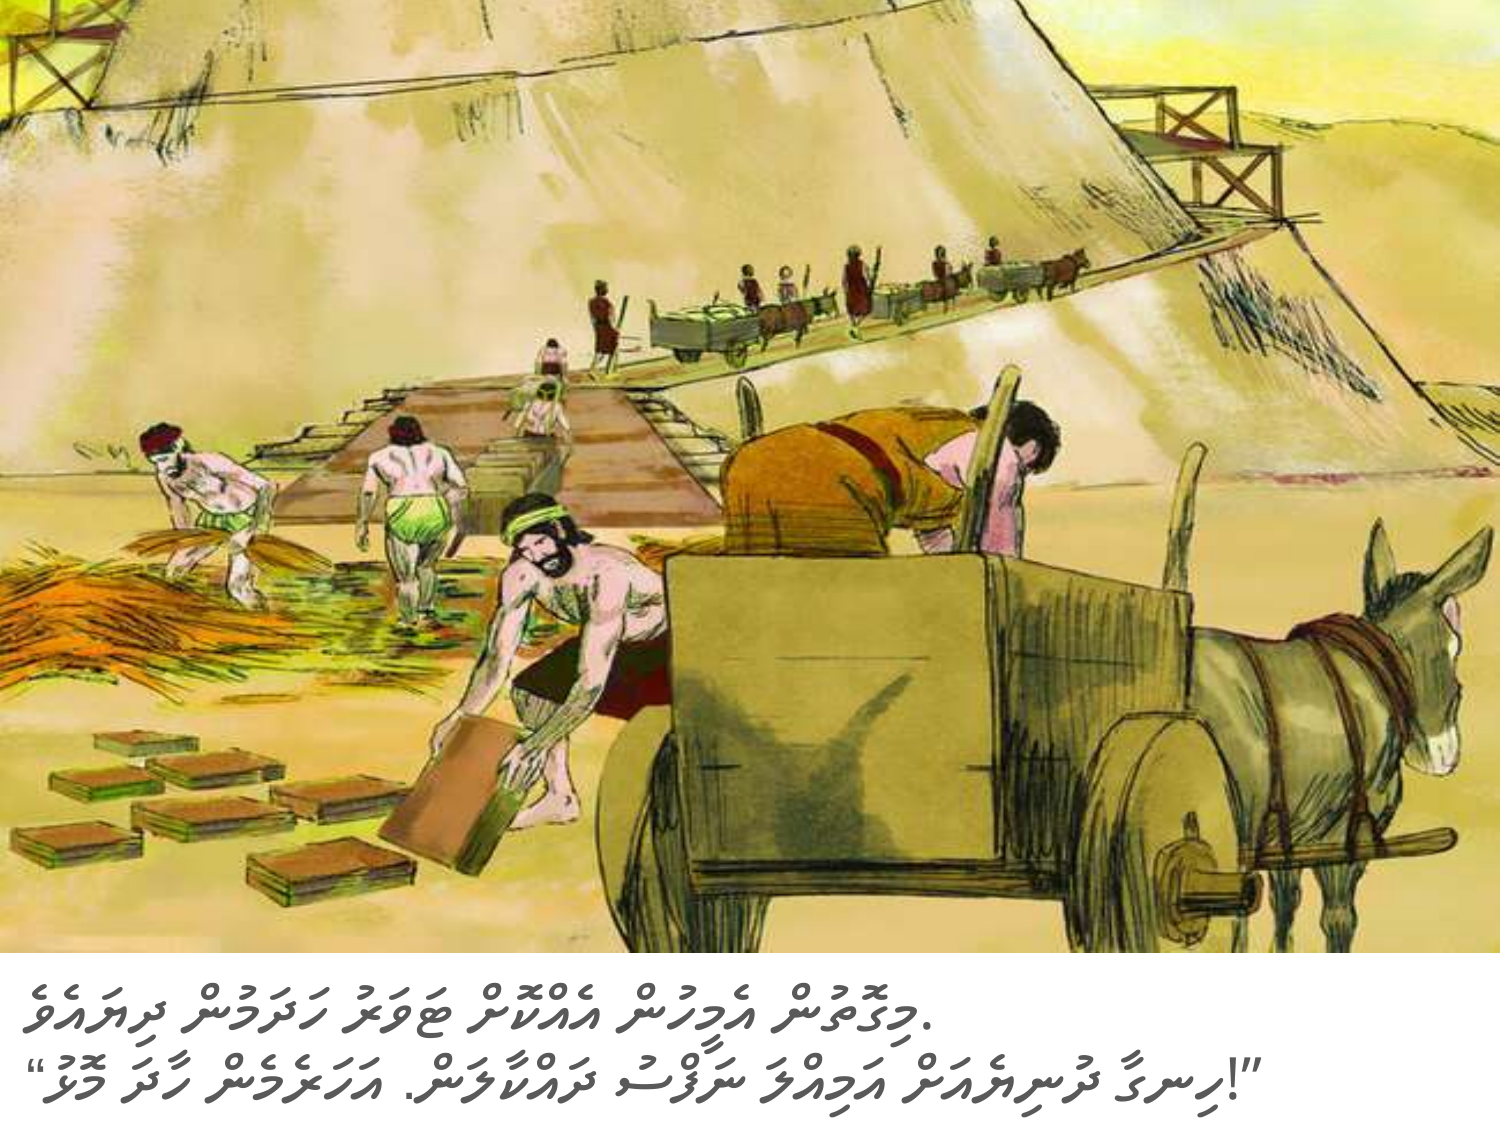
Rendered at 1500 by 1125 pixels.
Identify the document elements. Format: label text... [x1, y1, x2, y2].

text_box މިގޮތުން އެމީހުން އެއްކޮށް ޓަވަރު ހަދަމުން ދިޔައެވެ. “ހިނގާ ދުނިޔެއަށް އަމިއްލަ ނަފްސު ދައްކާލަން. އަހަރެމެން ހާދަ މޮޅު!” [11, 964, 1483, 1119]
picture [0, 0, 1500, 953]
